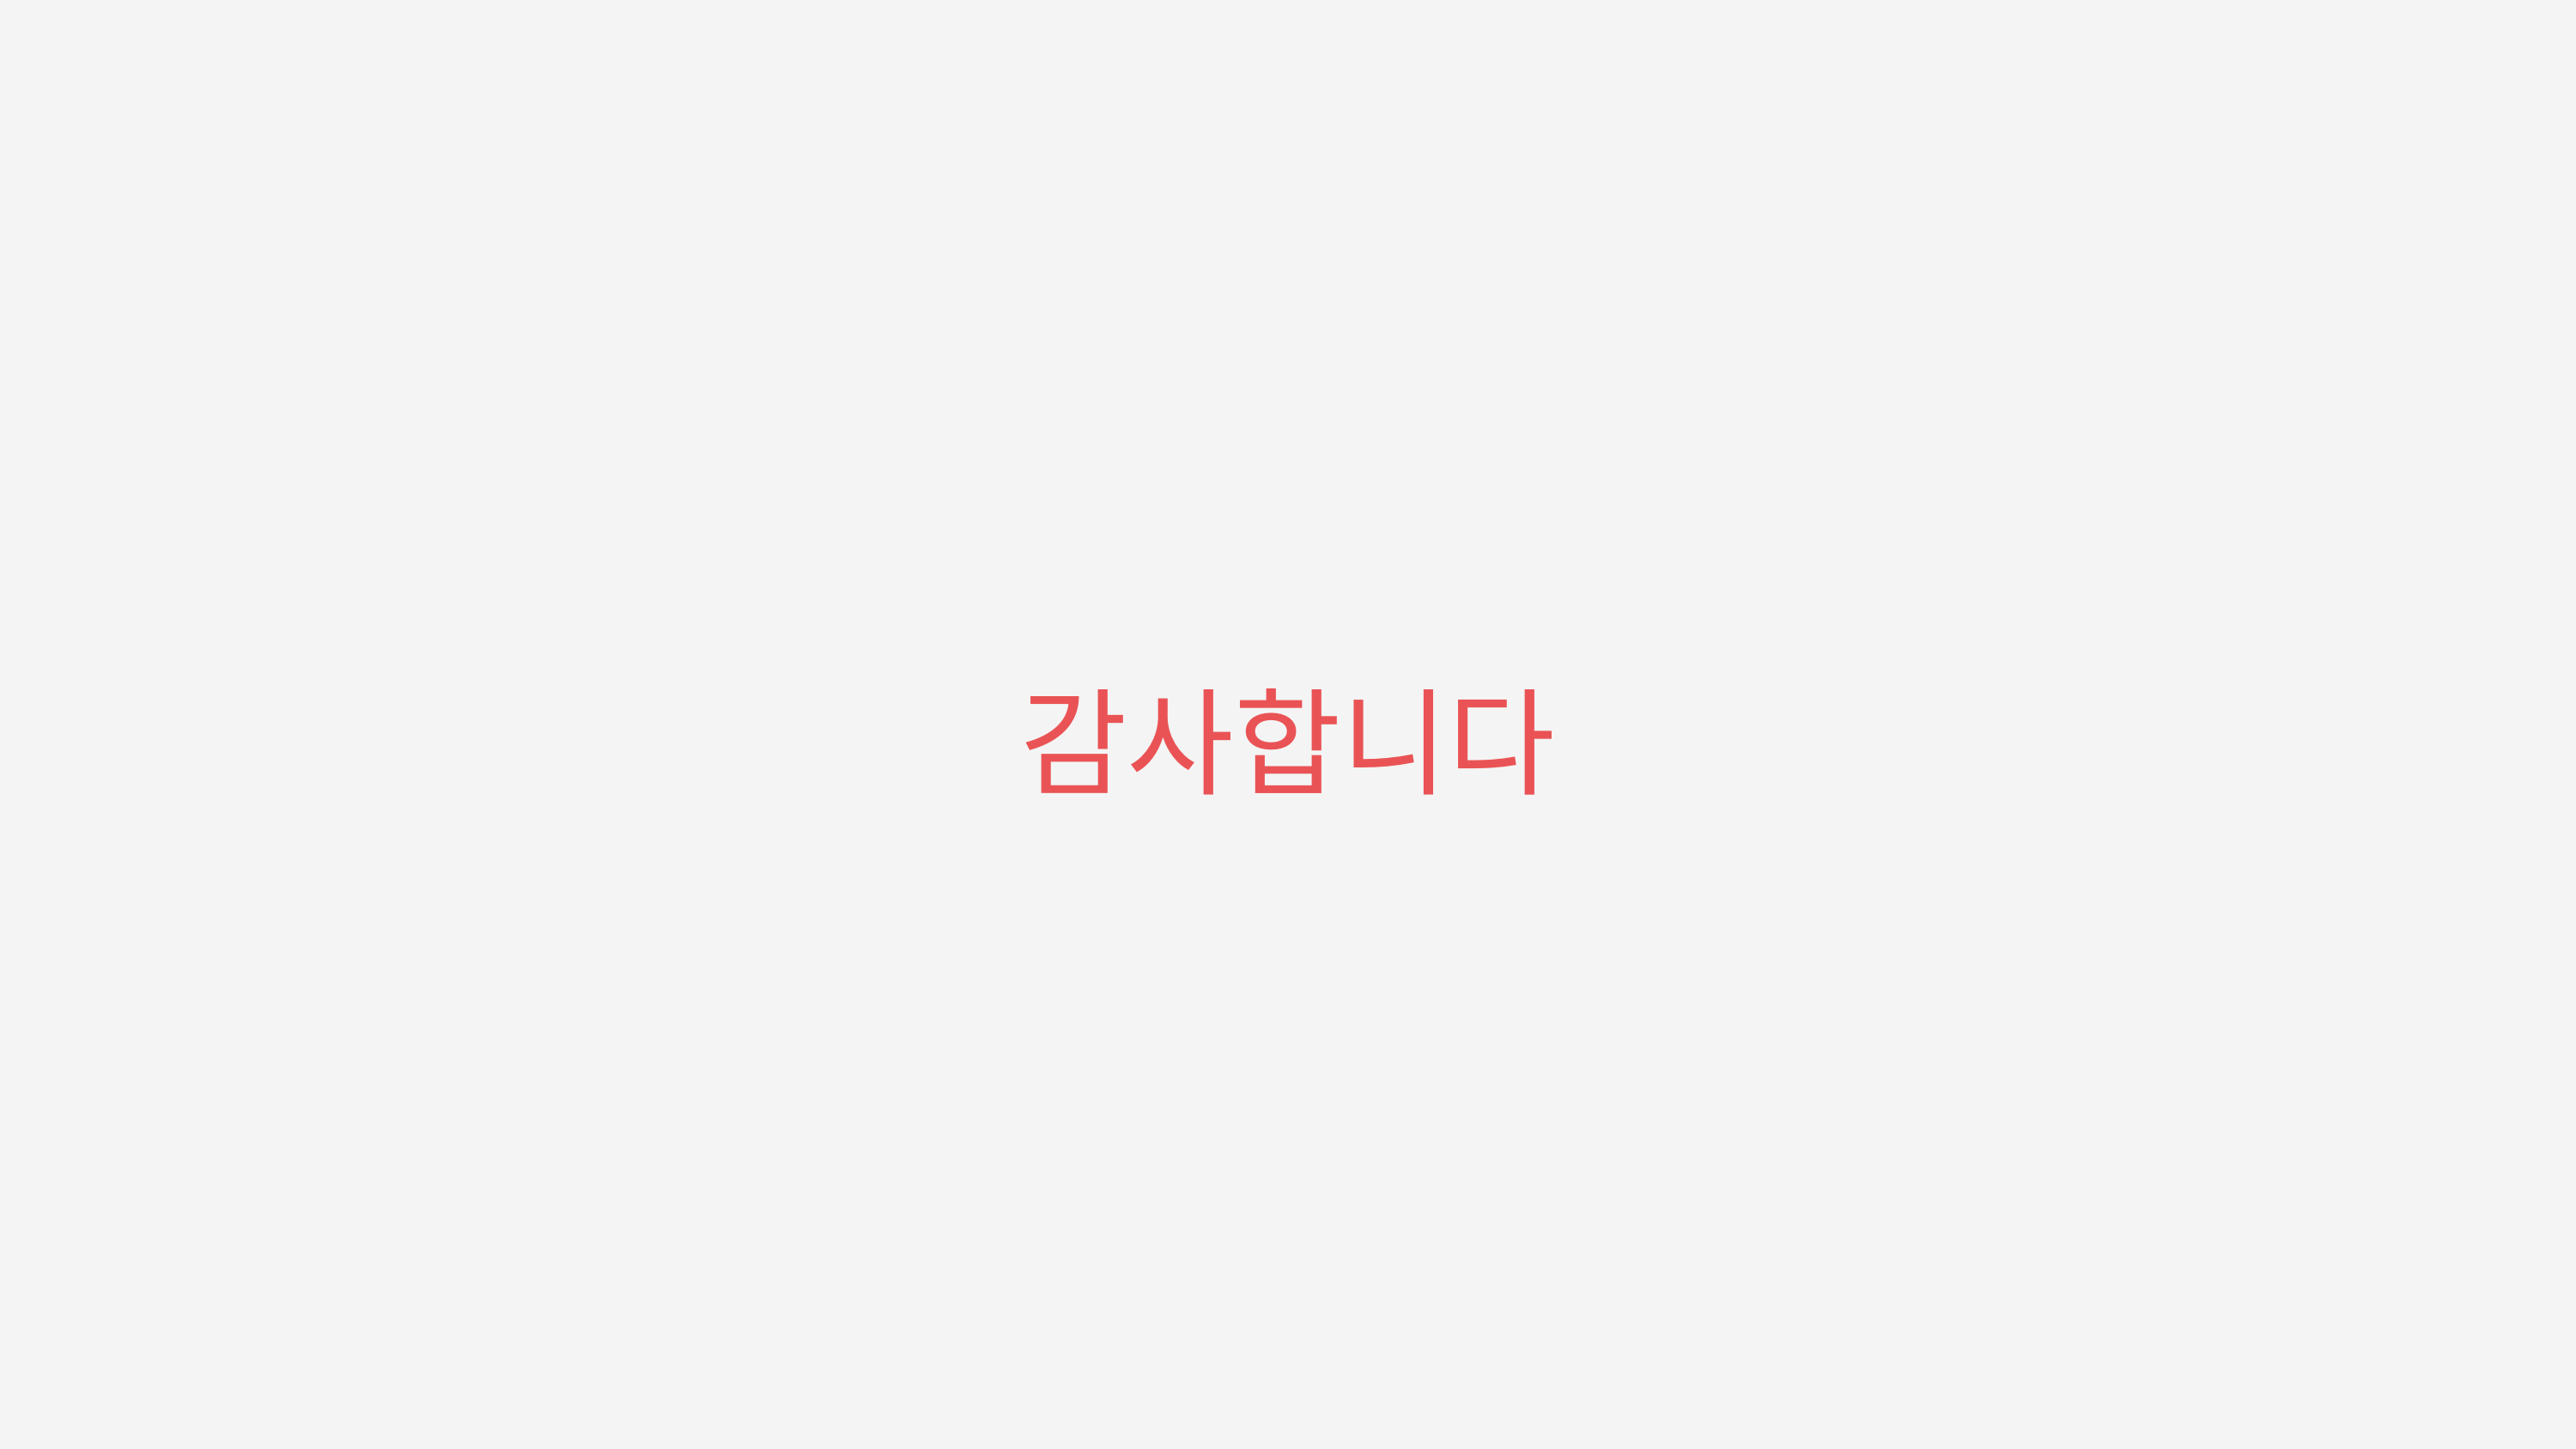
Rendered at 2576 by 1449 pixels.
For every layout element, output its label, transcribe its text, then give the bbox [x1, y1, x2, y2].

text_box 감사합니다 [981, 611, 1595, 809]
